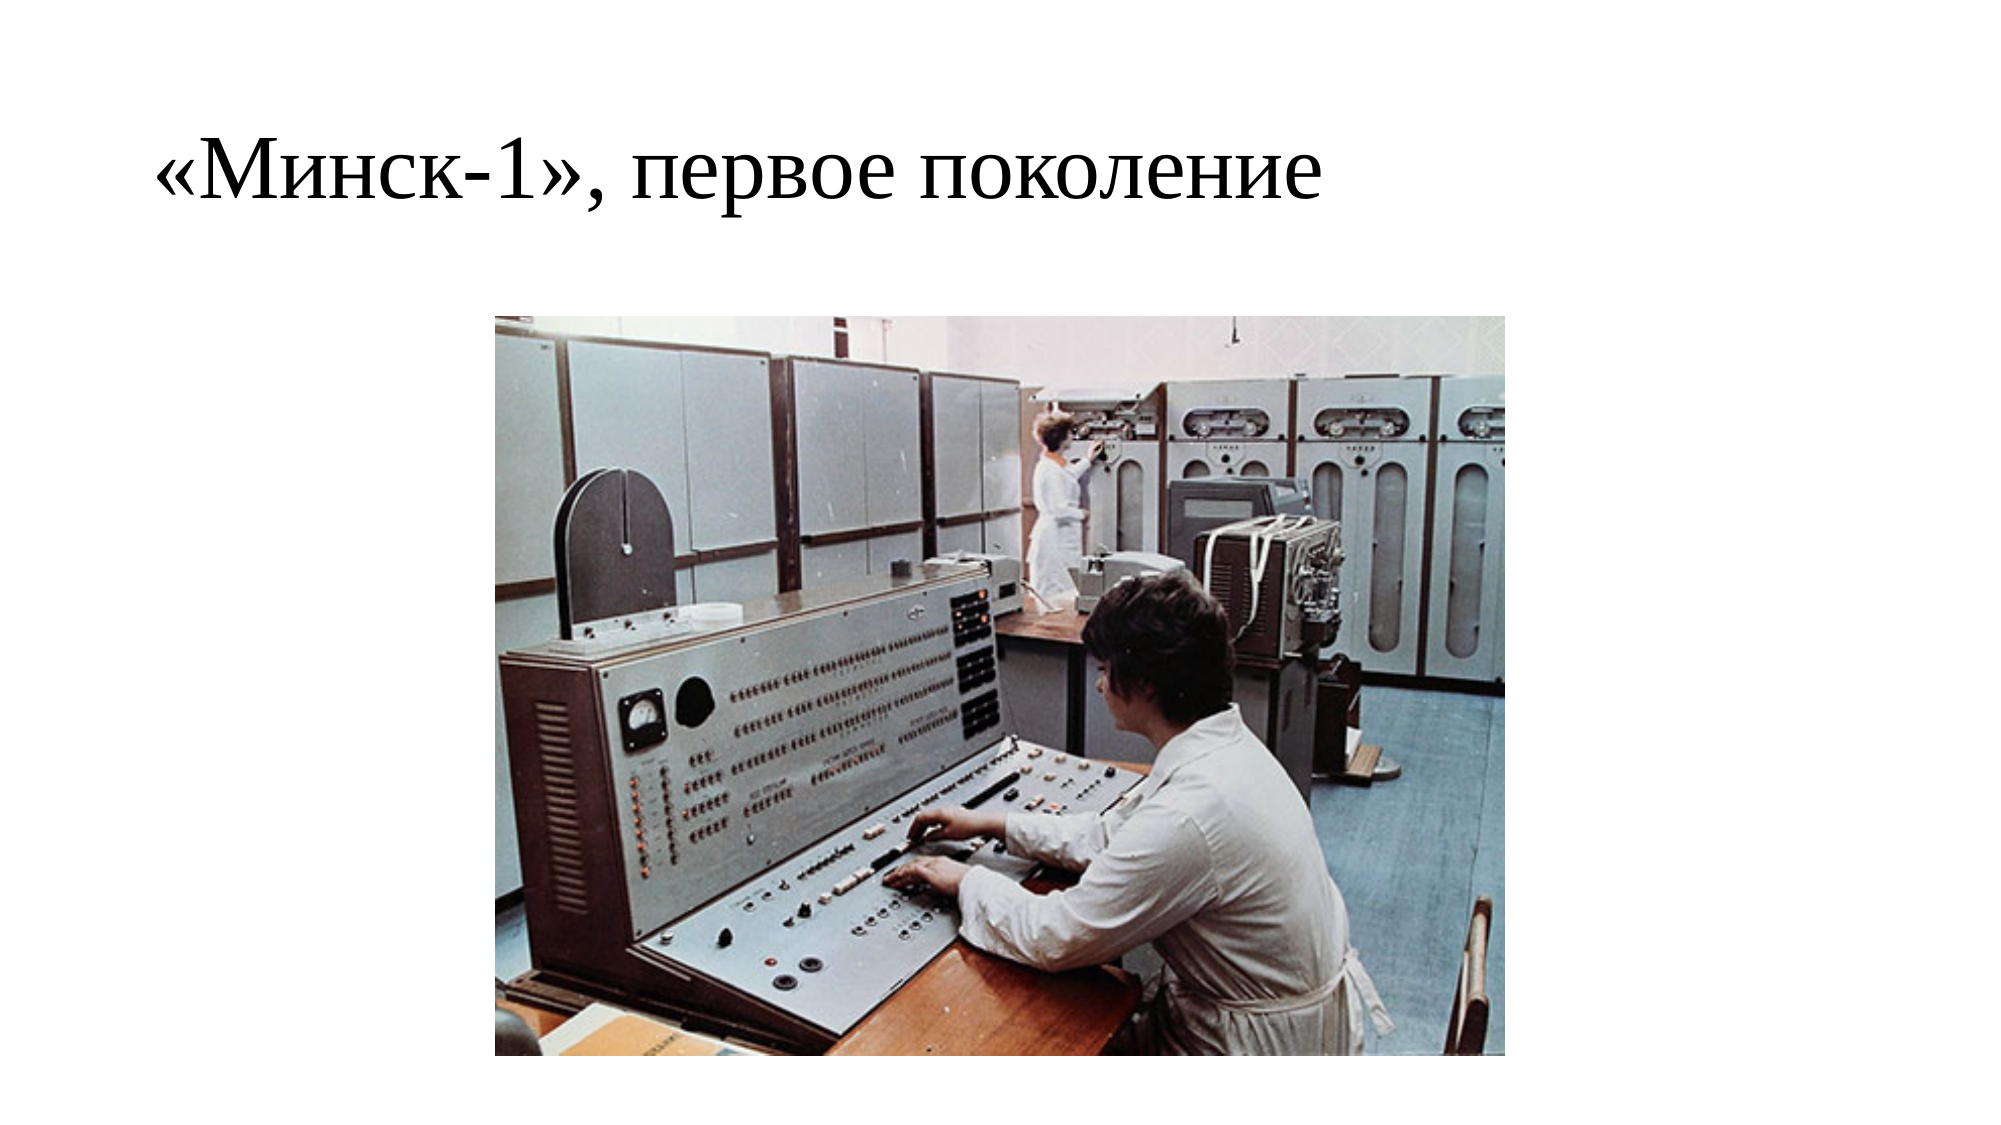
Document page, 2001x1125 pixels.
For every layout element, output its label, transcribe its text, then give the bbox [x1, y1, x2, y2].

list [495, 316, 1505, 1056]
title «Минск-1», первое поколение [137, 59, 1863, 278]
